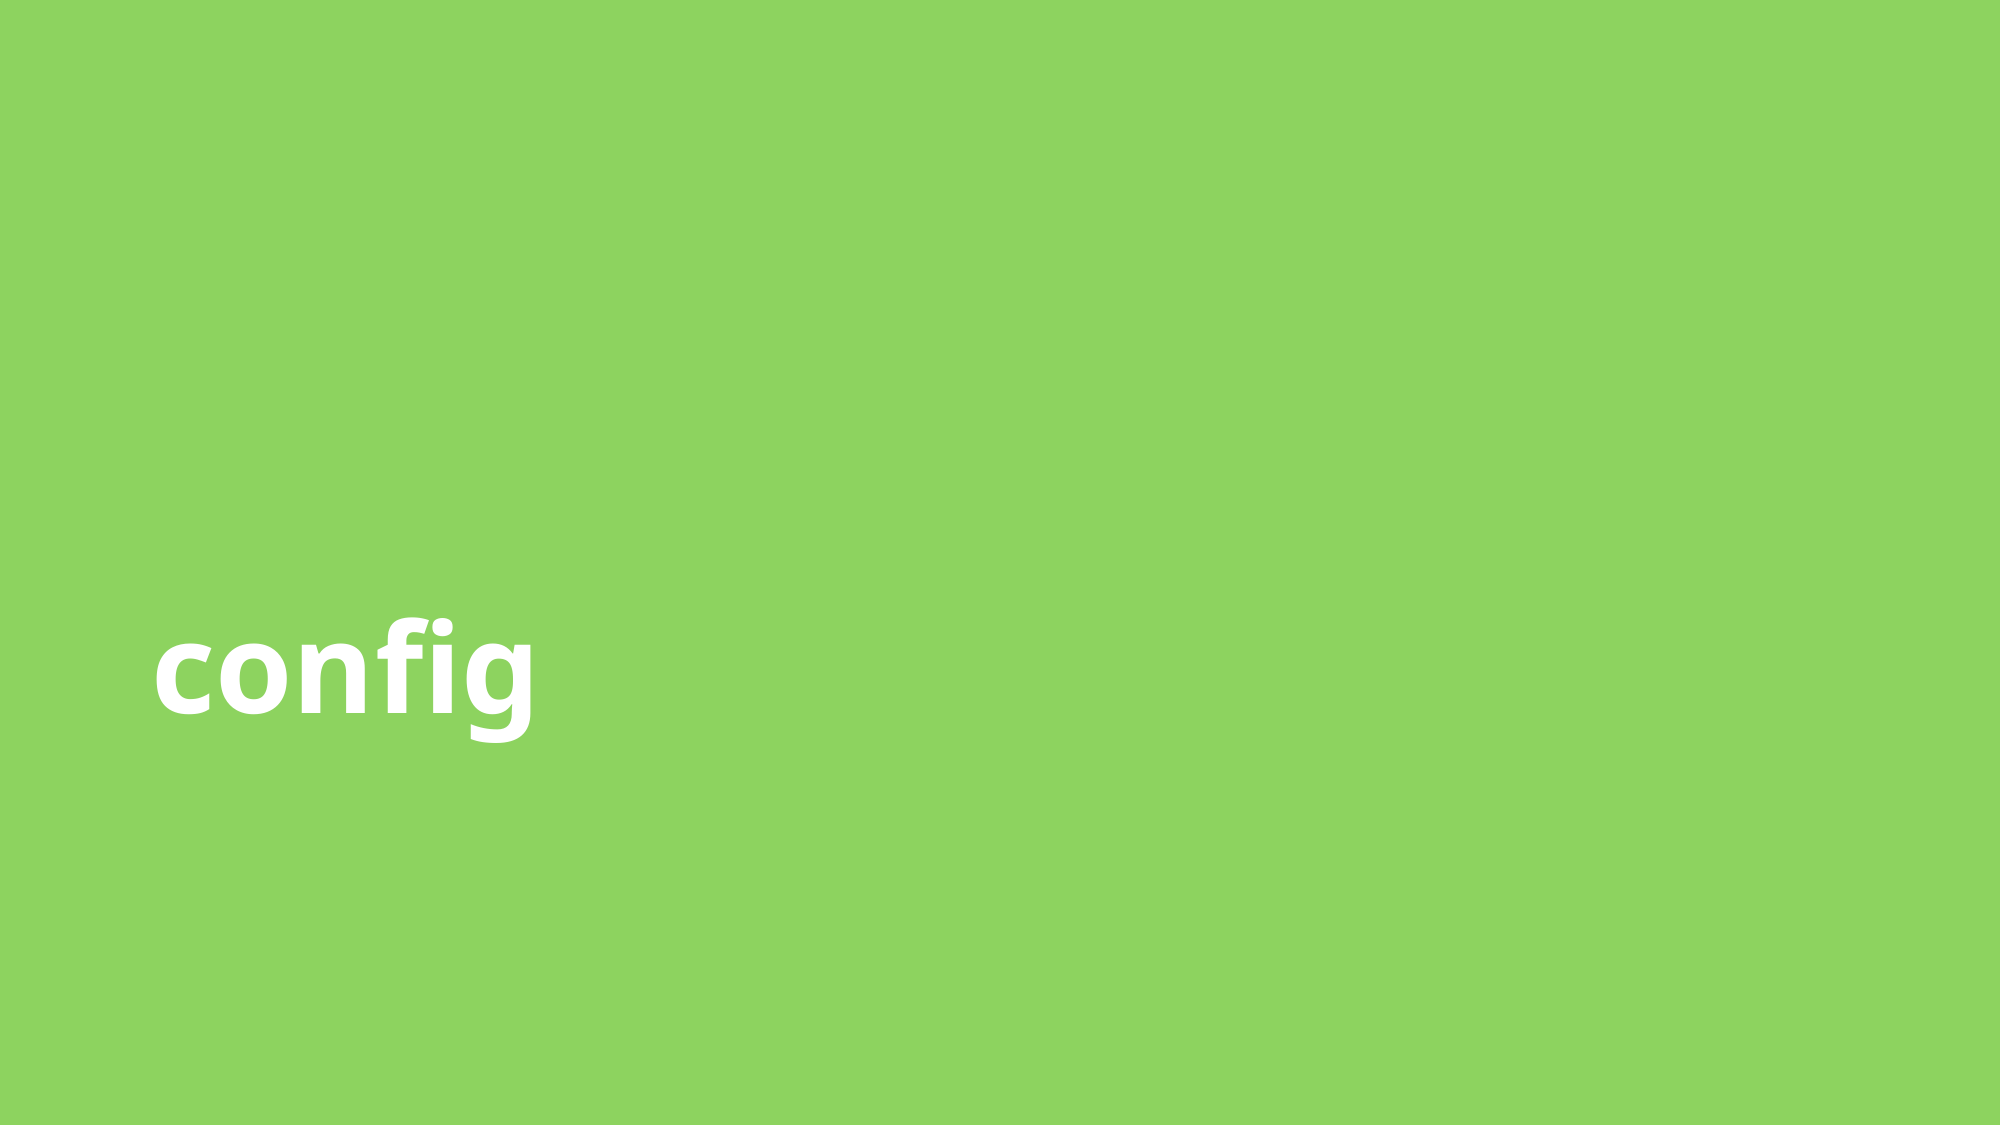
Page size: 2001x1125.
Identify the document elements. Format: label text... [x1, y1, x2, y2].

title config [136, 280, 1862, 749]
